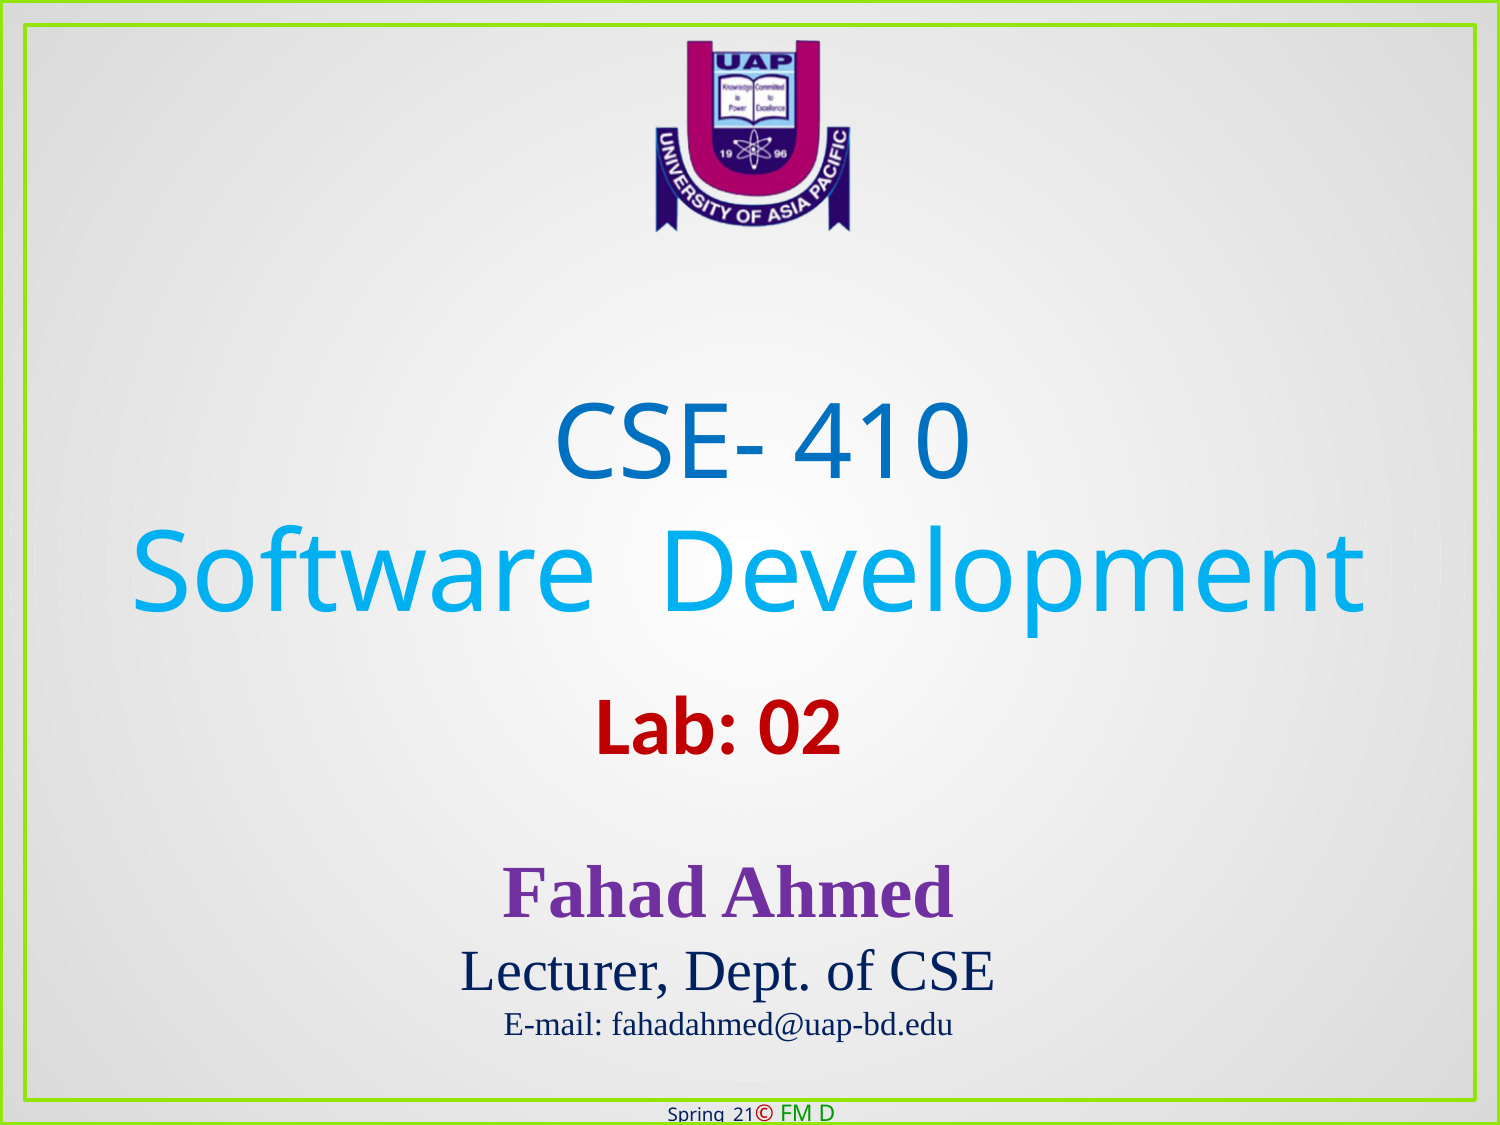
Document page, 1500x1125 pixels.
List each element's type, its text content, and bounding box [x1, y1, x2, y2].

text_box [23, 23, 1477, 1102]
text_box [0, 0, 1500, 1125]
picture [651, 38, 857, 238]
text_box Lab: 02 [323, 652, 1135, 890]
text_box CSE- 410 Software Development [115, 366, 1411, 642]
